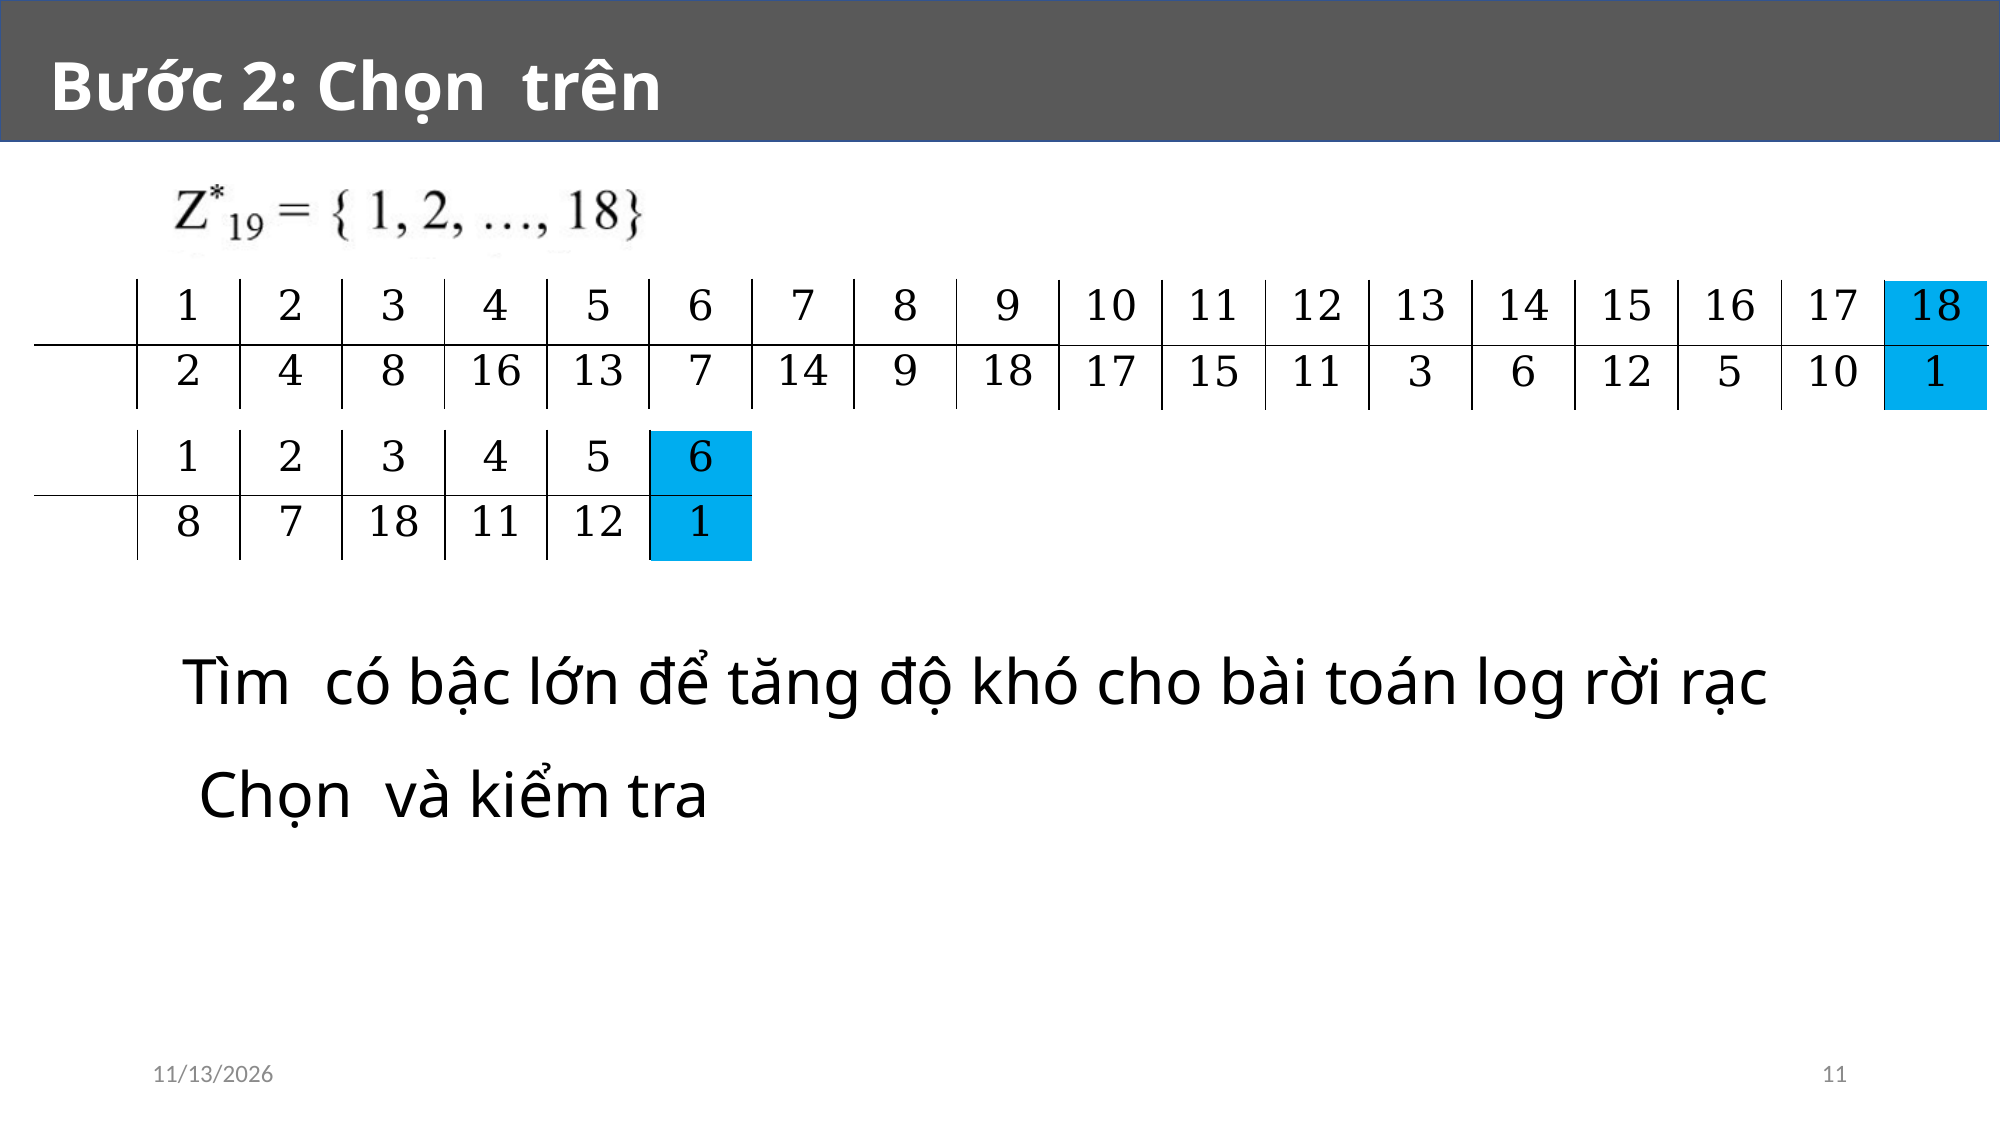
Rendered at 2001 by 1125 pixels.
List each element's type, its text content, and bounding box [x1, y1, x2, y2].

table_cell 11 [1266, 346, 1368, 410]
table_header 13 [1370, 281, 1471, 345]
table_header 14 [1473, 281, 1574, 345]
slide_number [137, 1042, 588, 1103]
table_header 16 [1679, 281, 1781, 345]
slide_number 11 [1412, 1042, 1863, 1103]
table_header 18 [1885, 281, 1987, 345]
table_header 11 [1163, 281, 1265, 345]
table_header 12 [1266, 281, 1368, 345]
table_header 17 [1782, 281, 1884, 345]
table_header 10 [1060, 281, 1161, 345]
table_cell 1 [1885, 346, 1987, 410]
table_cell 3 [1370, 346, 1471, 410]
table_cell 6 [1473, 346, 1574, 410]
table_header 15 [1576, 281, 1677, 345]
table_cell 17 [1060, 346, 1161, 410]
text_box [0, 0, 2000, 142]
picture [167, 184, 651, 259]
table_cell 10 [1782, 346, 1884, 410]
table_cell 15 [1163, 346, 1265, 410]
table_cell 12 [1576, 346, 1677, 410]
table_cell 5 [1679, 346, 1781, 410]
